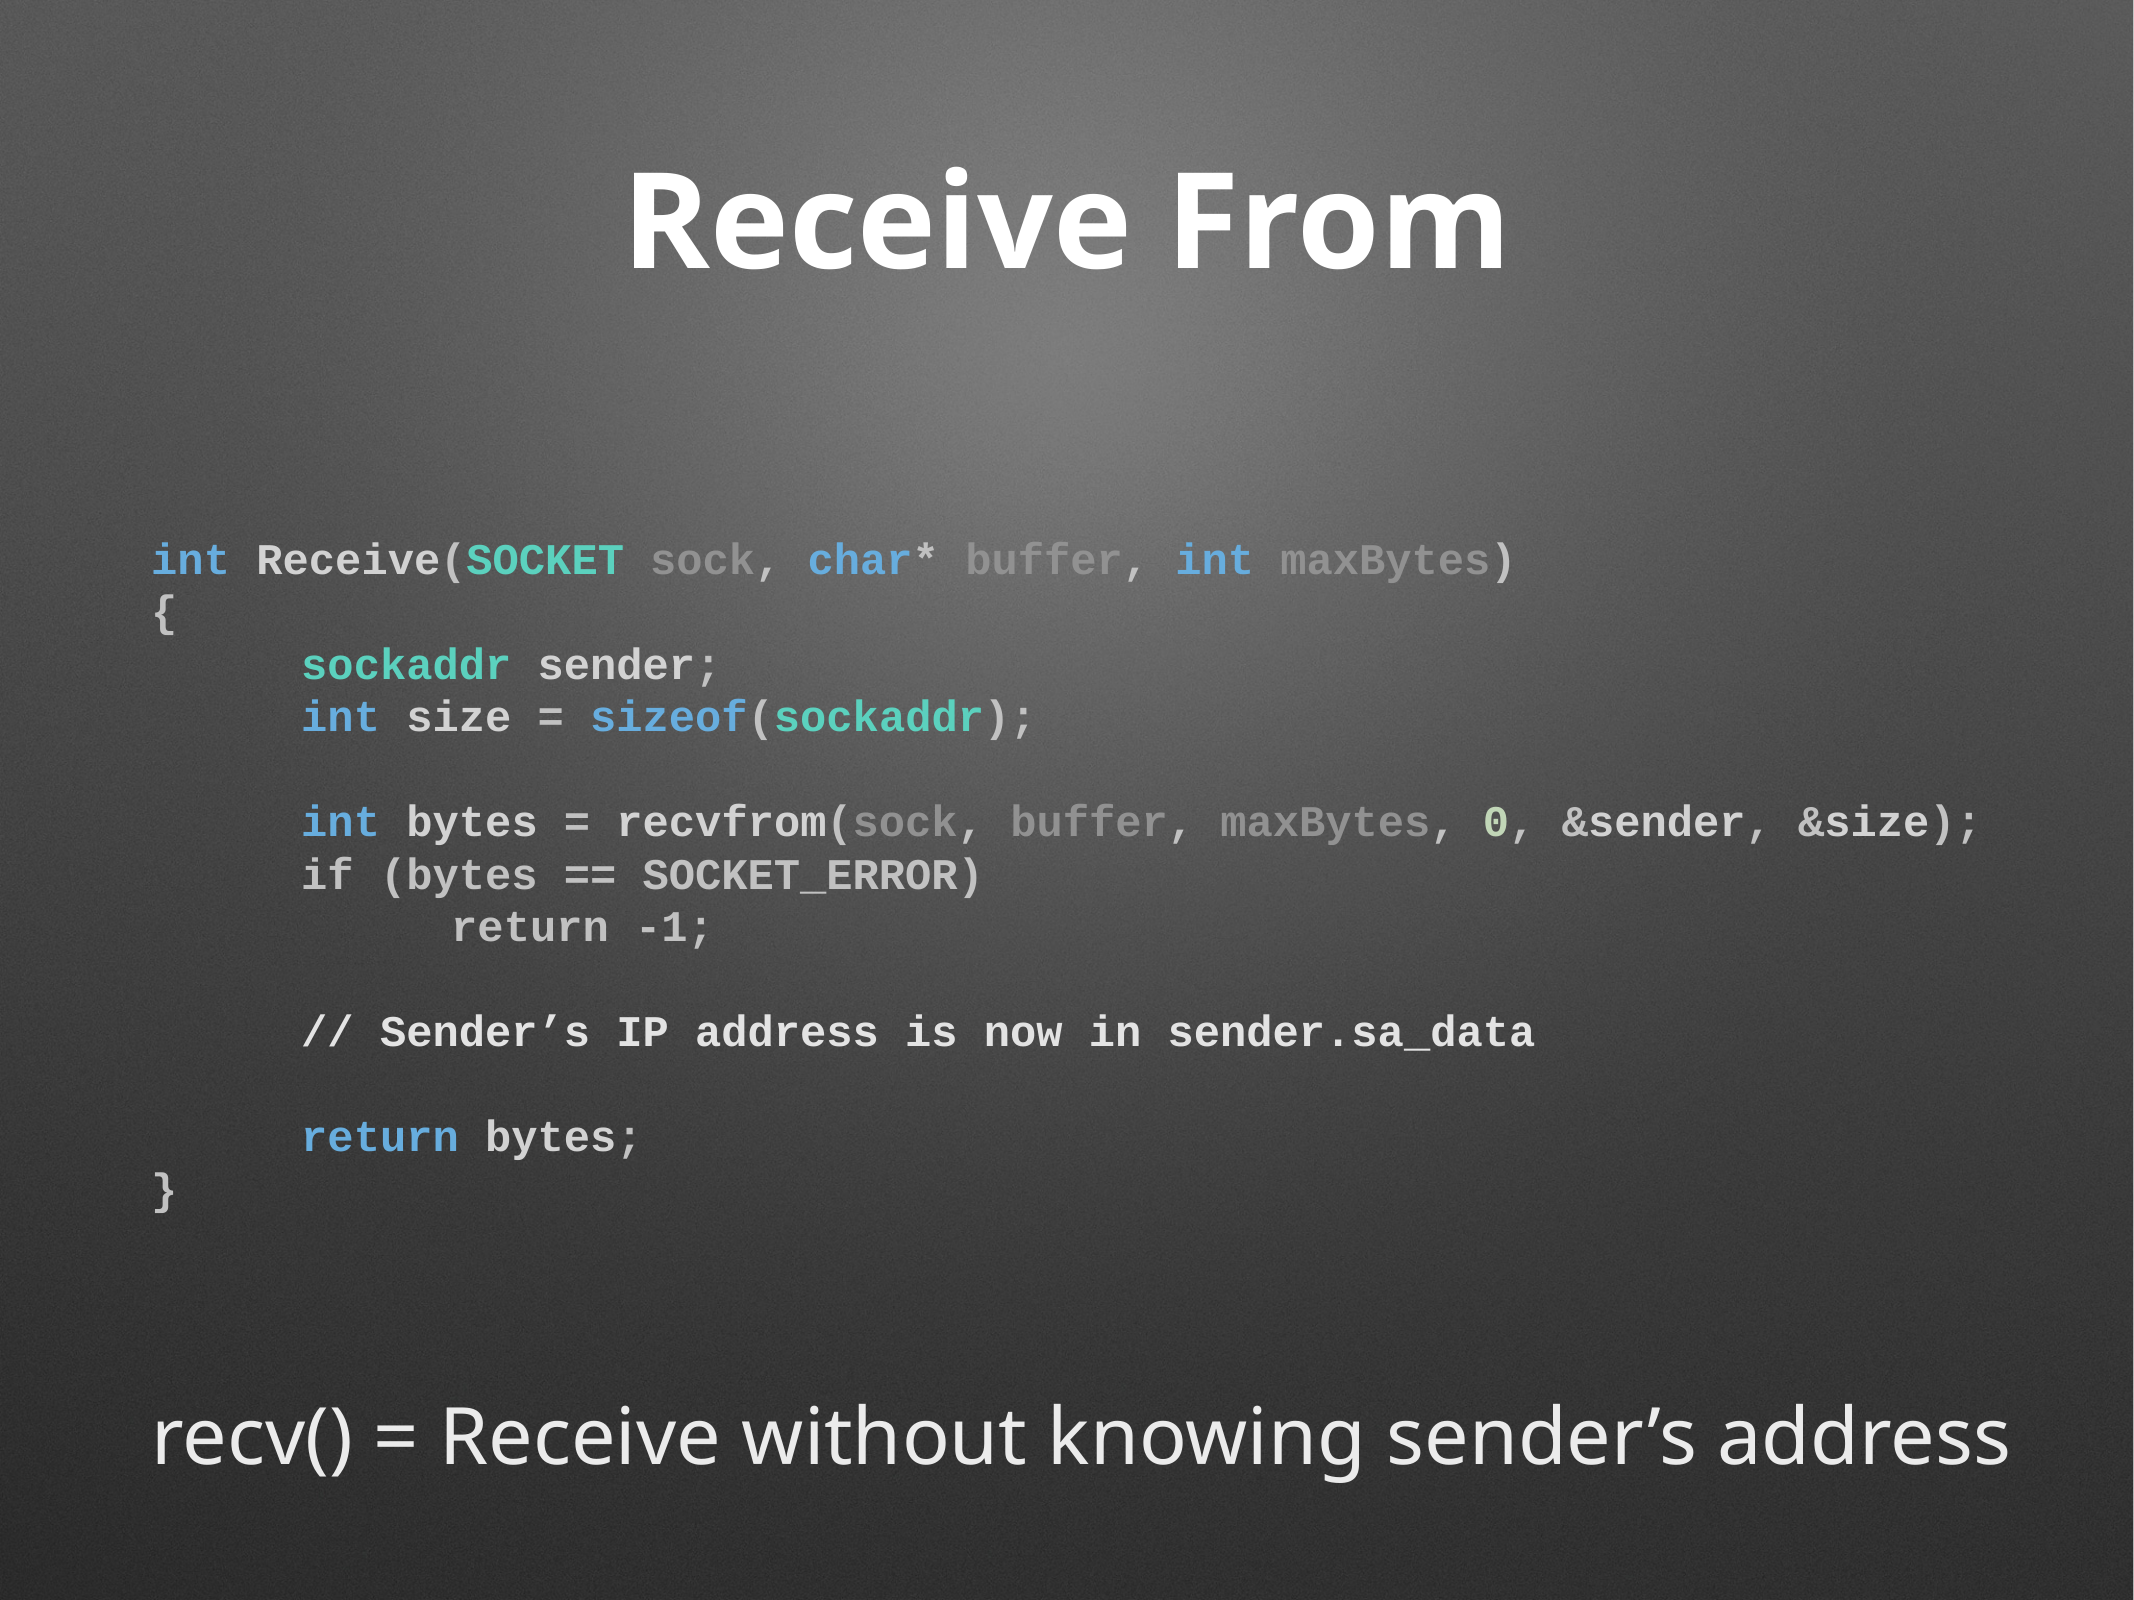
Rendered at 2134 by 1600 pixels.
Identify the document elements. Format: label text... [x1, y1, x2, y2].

text_box recv() = Receive without knowing sender’s address [142, 1377, 2021, 1490]
picture [0, 0, 2134, 1600]
title Receive From [124, 39, 2009, 393]
text_box int Receive(SOCKET sock, char* buffer, int maxBytes) { sockaddr sender; int size = sizeof(sockaddr); int bytes = recvfrom(sock, buffer, maxBytes, 0, &sender, &size); if (bytes == SOCKET_ERROR) return -1; // Sender’s IP address is now in sender.sa_data return bytes; } [143, 522, 1990, 1222]
